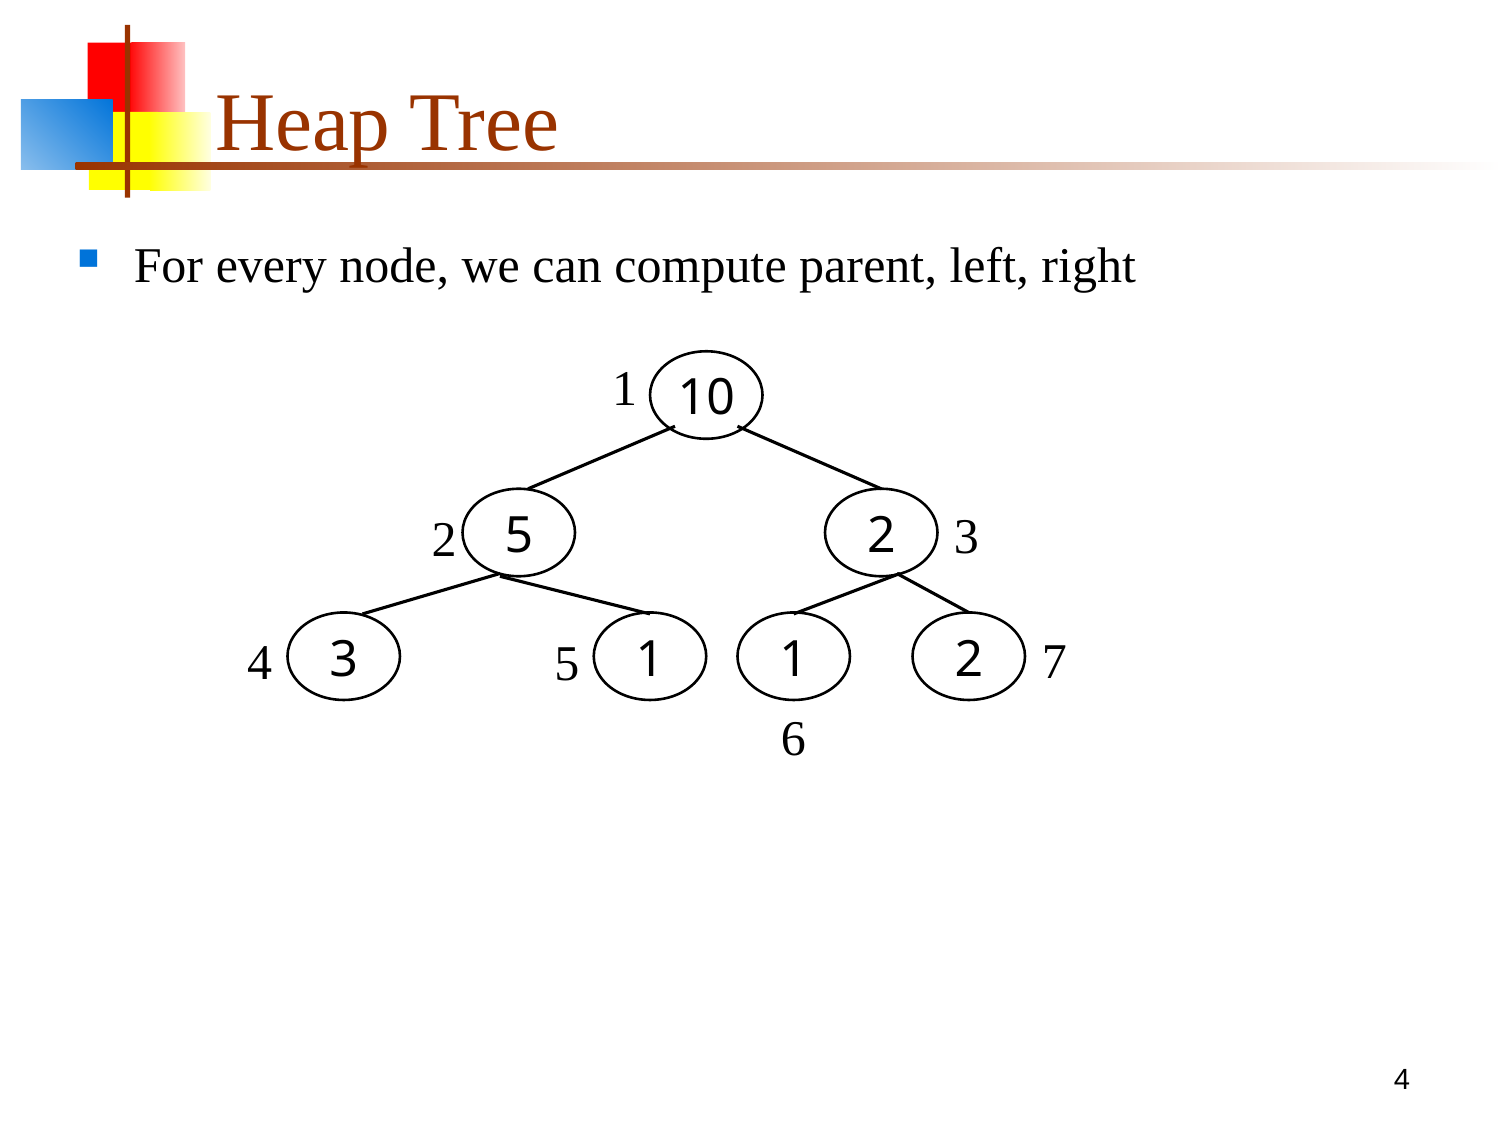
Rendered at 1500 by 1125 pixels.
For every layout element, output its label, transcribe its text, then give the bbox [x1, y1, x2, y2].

slide_number 4 [1074, 1049, 1425, 1103]
title Heap Tree [200, 37, 1479, 175]
text_box 2 [416, 499, 457, 574]
text_box 4 [232, 622, 288, 698]
text_box 6 [766, 697, 821, 773]
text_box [462, 350, 938, 577]
text_box 3 [288, 612, 400, 700]
text_box 2 [912, 612, 1026, 700]
text_box 1 [737, 612, 850, 697]
text_box 3 [941, 495, 994, 571]
text_box 1 [595, 612, 707, 700]
text_box 7 [1027, 620, 1082, 696]
text_box 5 [539, 623, 595, 698]
